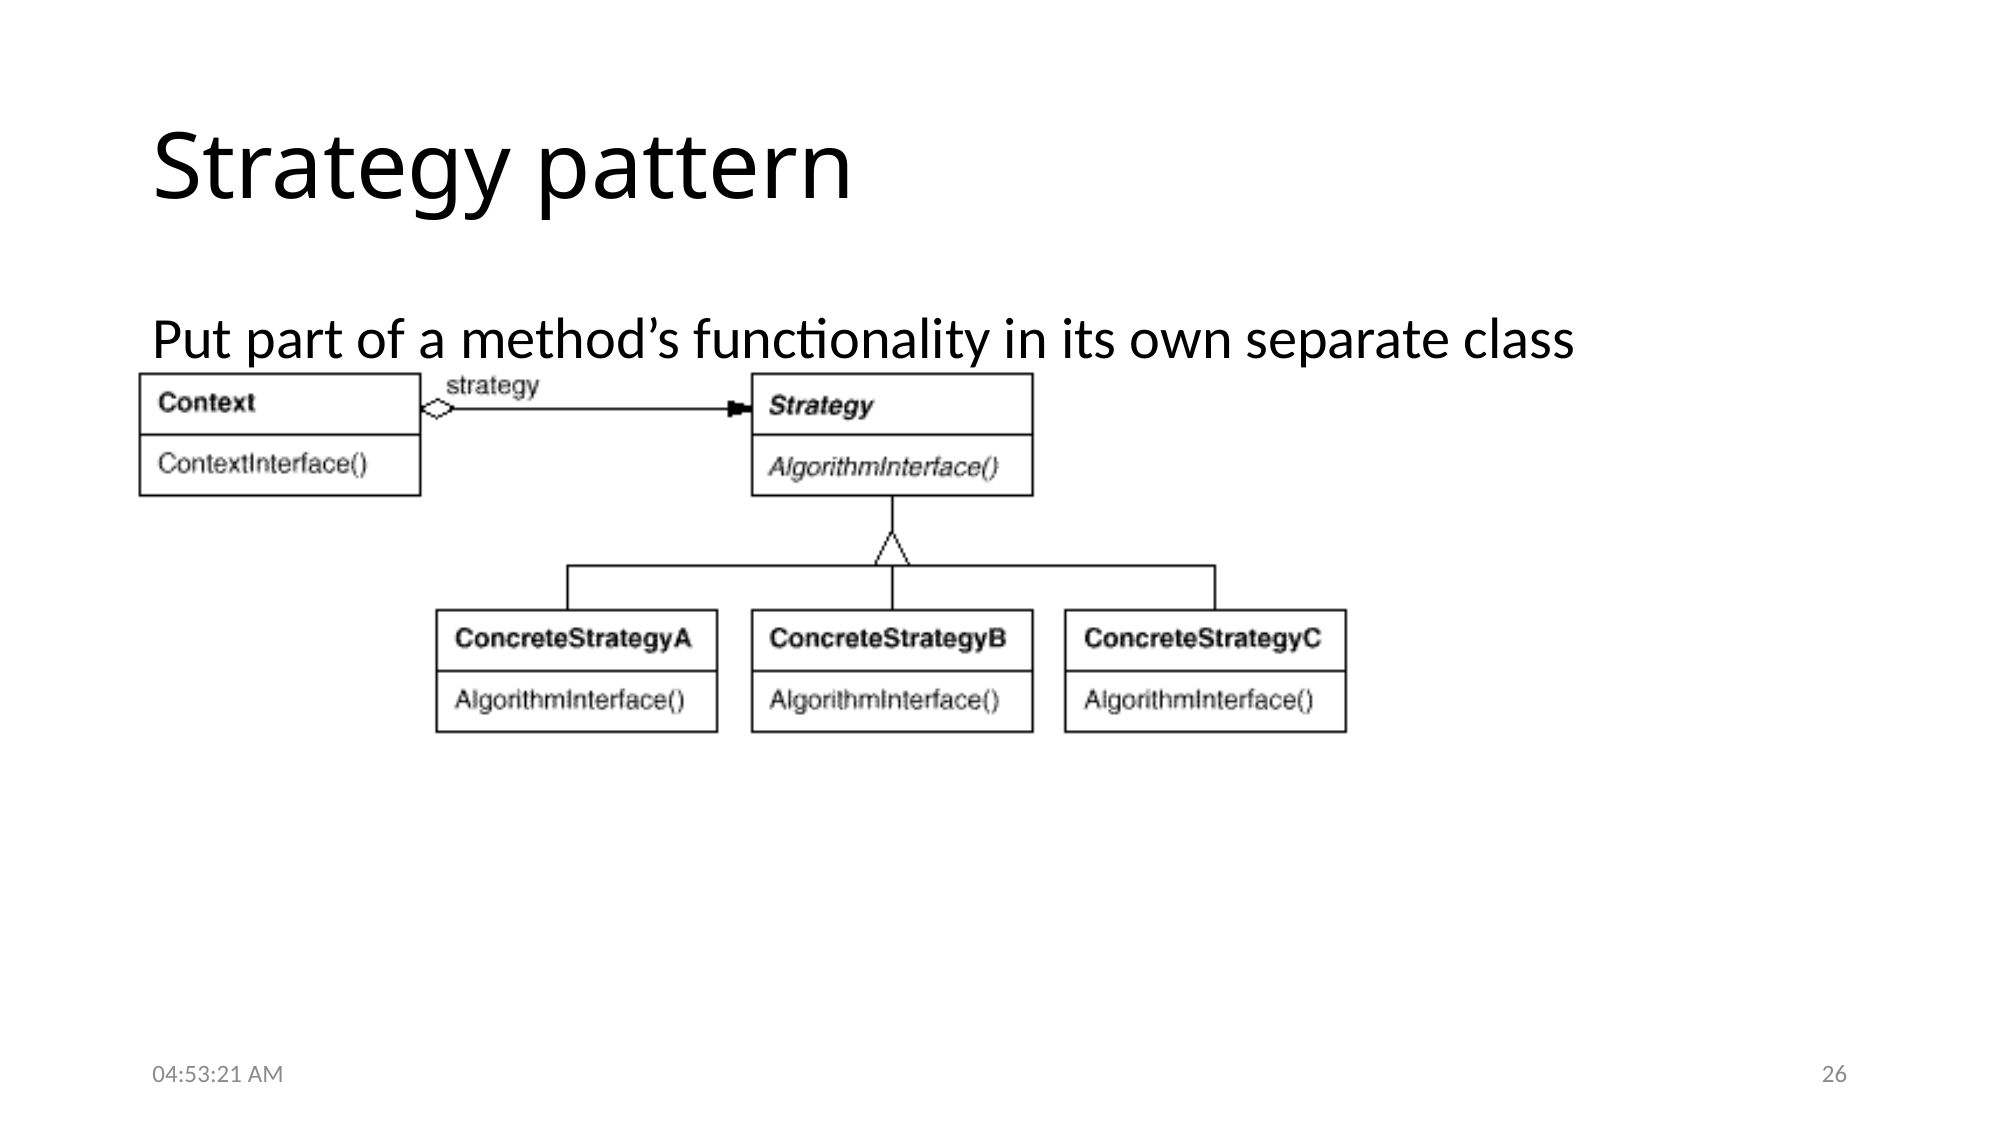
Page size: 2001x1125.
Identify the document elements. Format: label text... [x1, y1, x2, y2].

slide_number 26 [1412, 1042, 1863, 1103]
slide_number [137, 1042, 588, 1103]
title Strategy pattern [137, 59, 1863, 278]
list Put part of a method’s functionality in its own separate class [137, 300, 1863, 1015]
picture [137, 371, 1350, 736]
